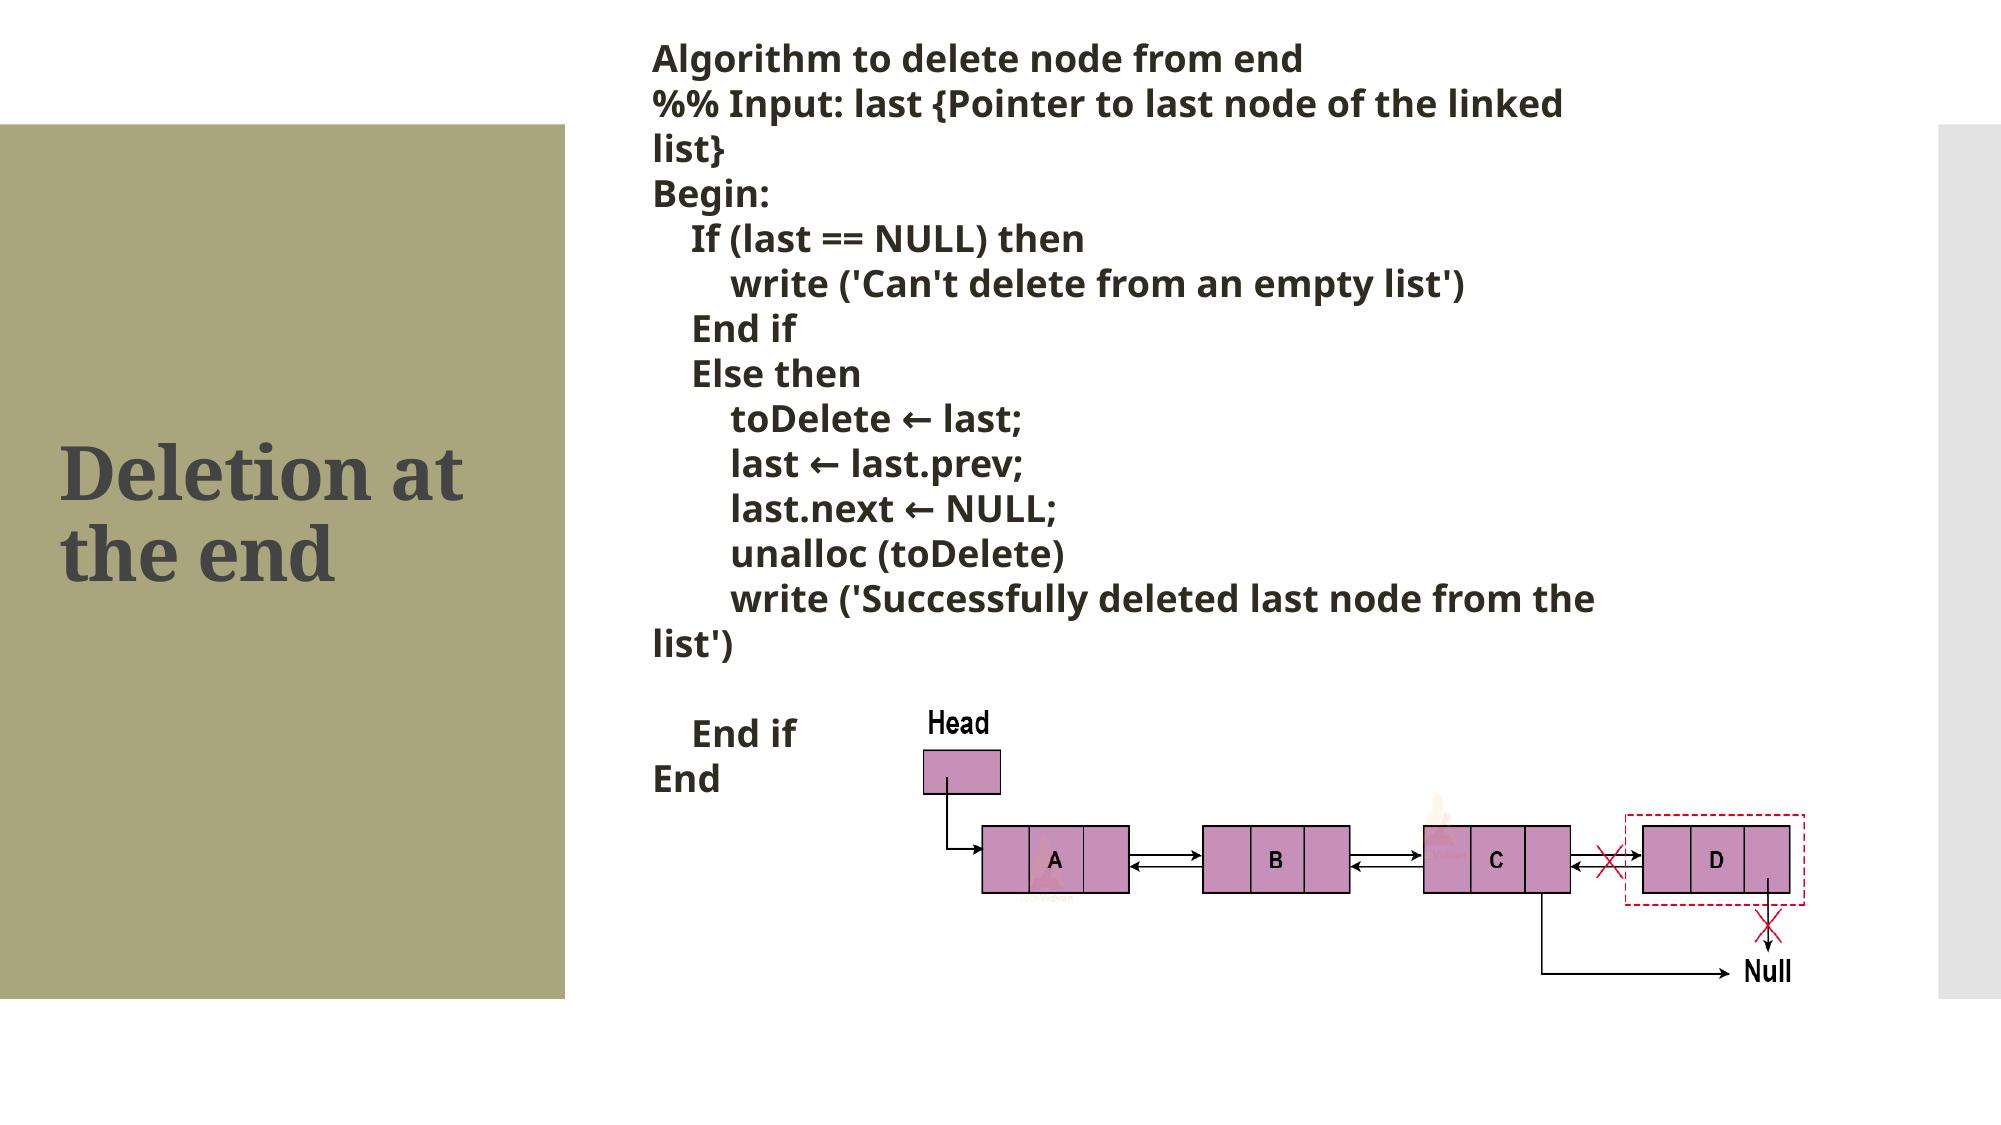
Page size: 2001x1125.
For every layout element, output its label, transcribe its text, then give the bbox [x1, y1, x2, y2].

text_box Algorithm to delete node from end %% Input: last {Pointer to last node of the linked list} Begin: If (last == NULL) then write ('Can't delete from an empty list') End if Else then toDelete ← last; last ← last.prev; last.next ← NULL; unalloc (toDelete) write ('Successfully deleted last node from the list') End if End [637, 27, 1638, 807]
picture [869, 663, 1860, 1029]
title Deletion at the end [44, 184, 528, 940]
